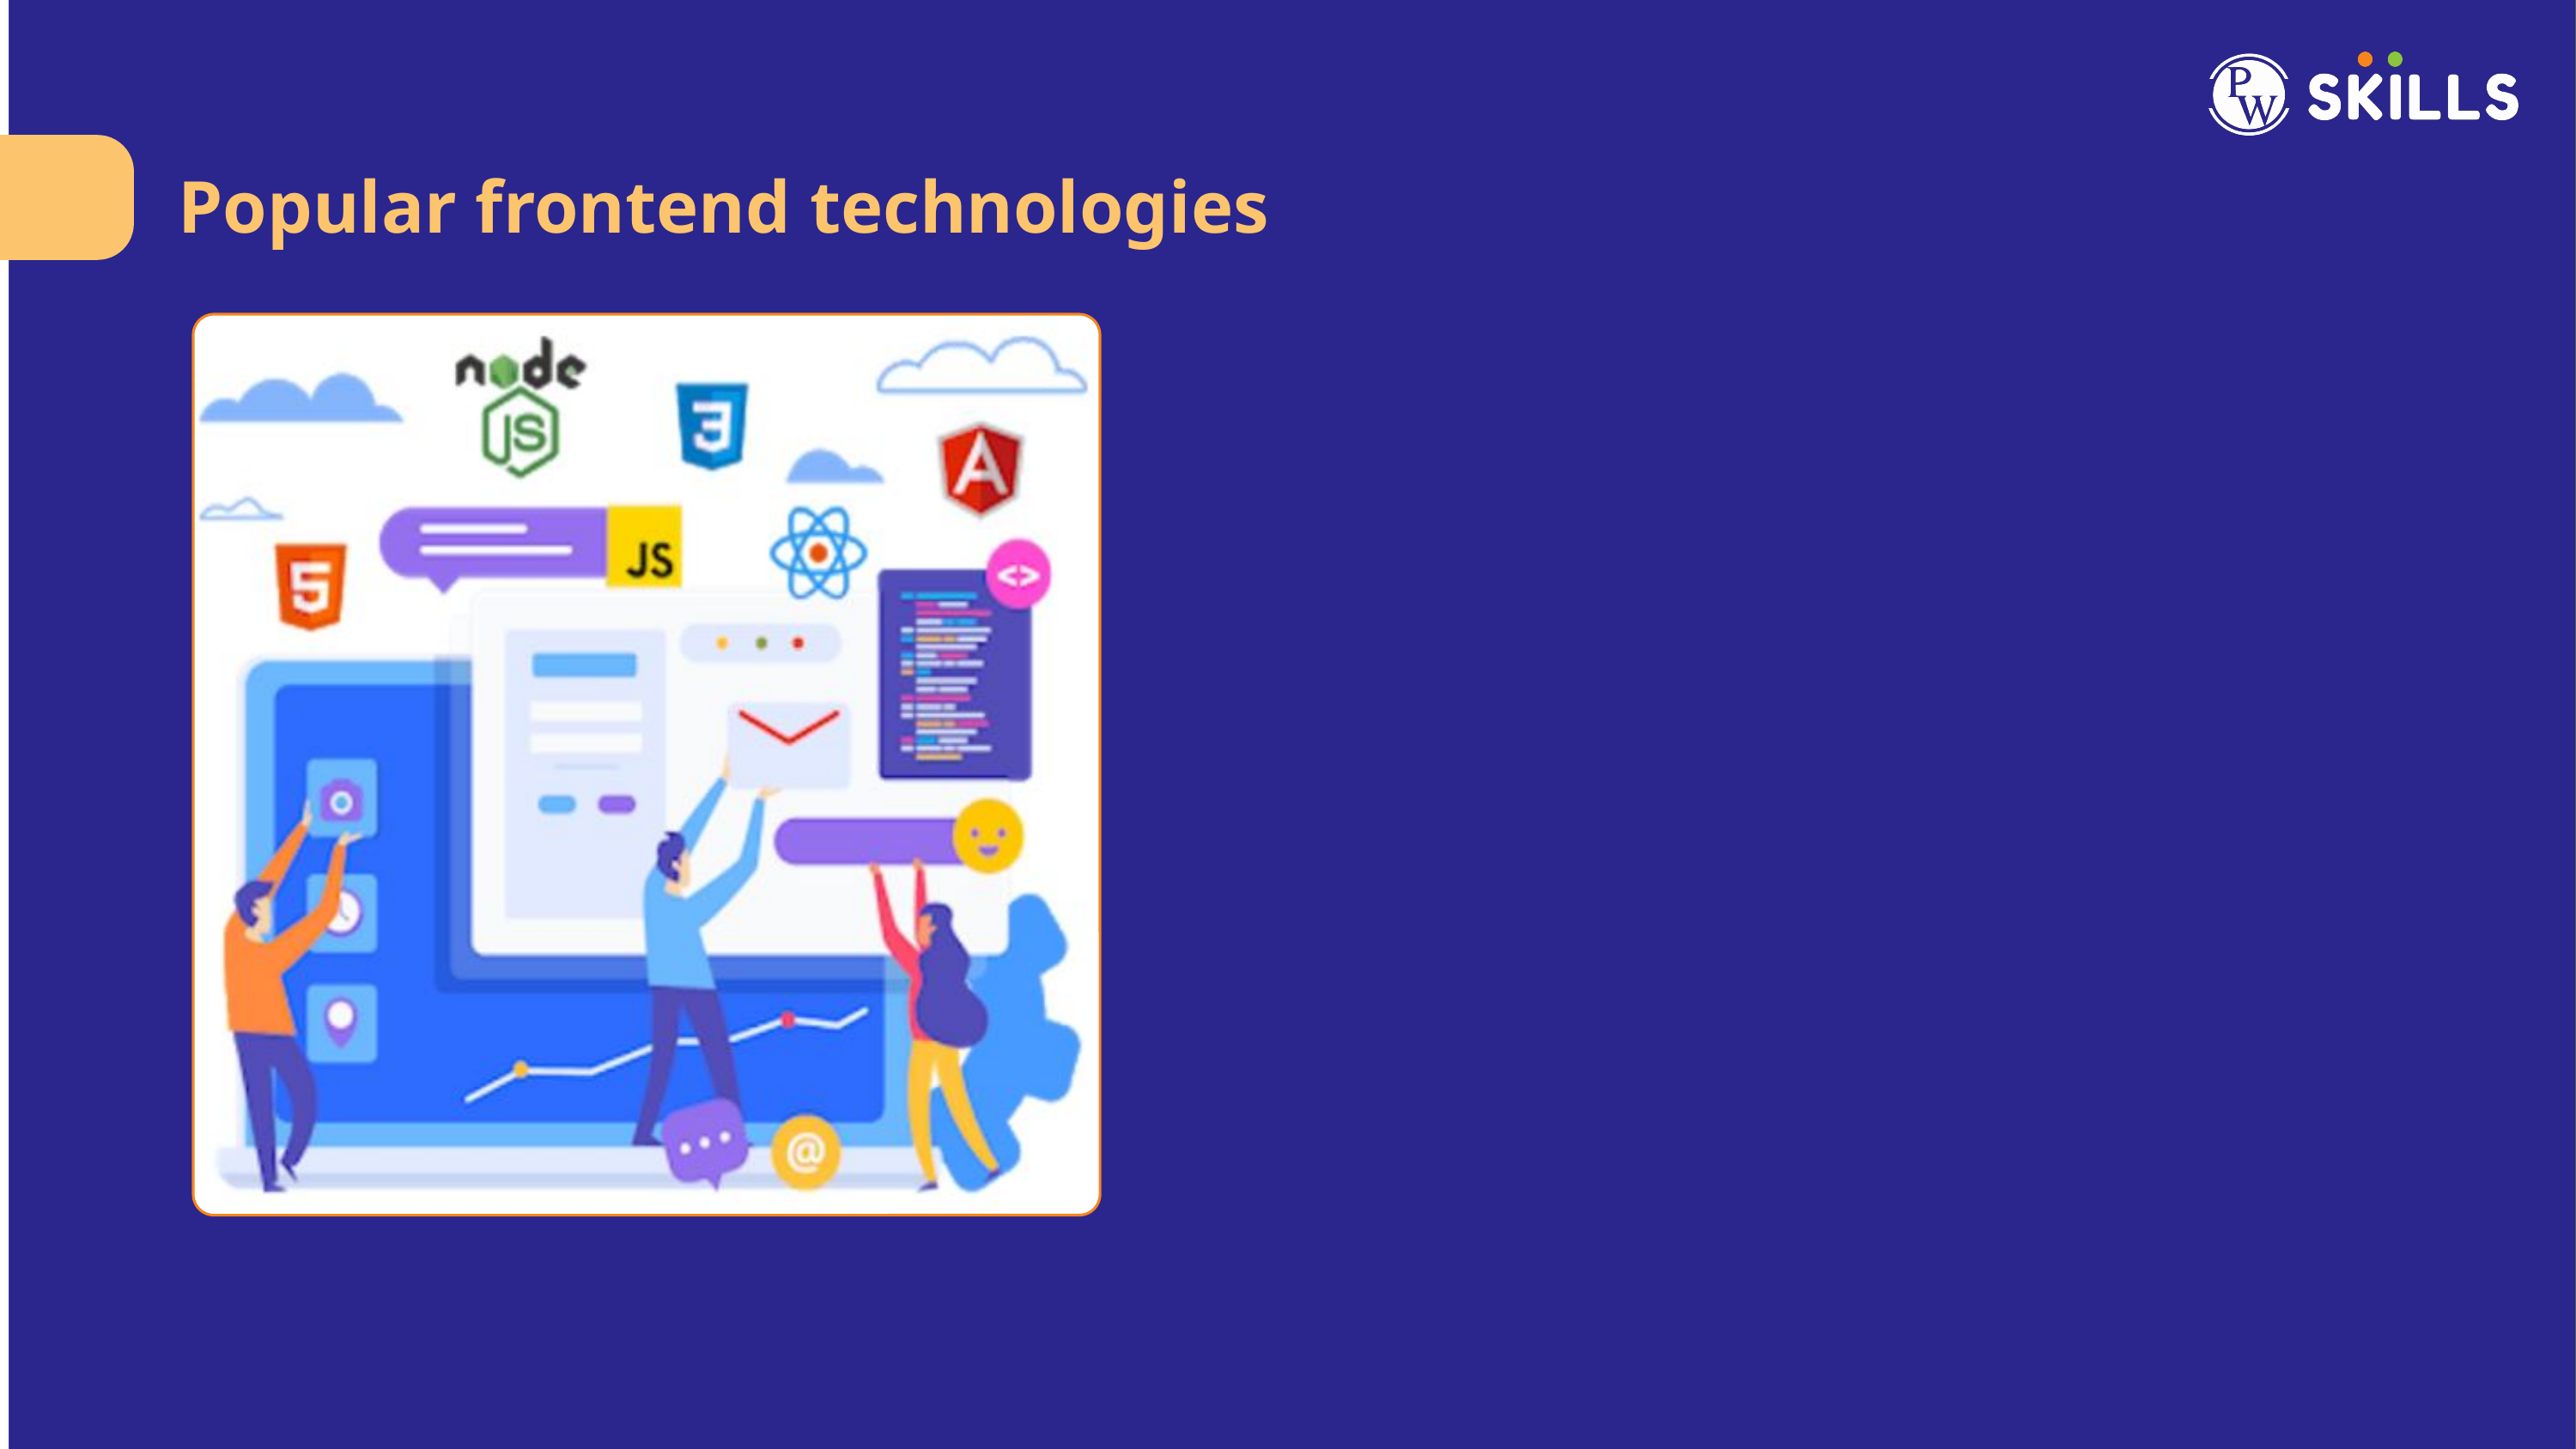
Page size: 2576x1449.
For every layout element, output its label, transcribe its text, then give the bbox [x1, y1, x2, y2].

picture [2208, 52, 2518, 136]
picture [192, 313, 1101, 1216]
text_box Popular frontend technologies [178, 161, 2128, 248]
